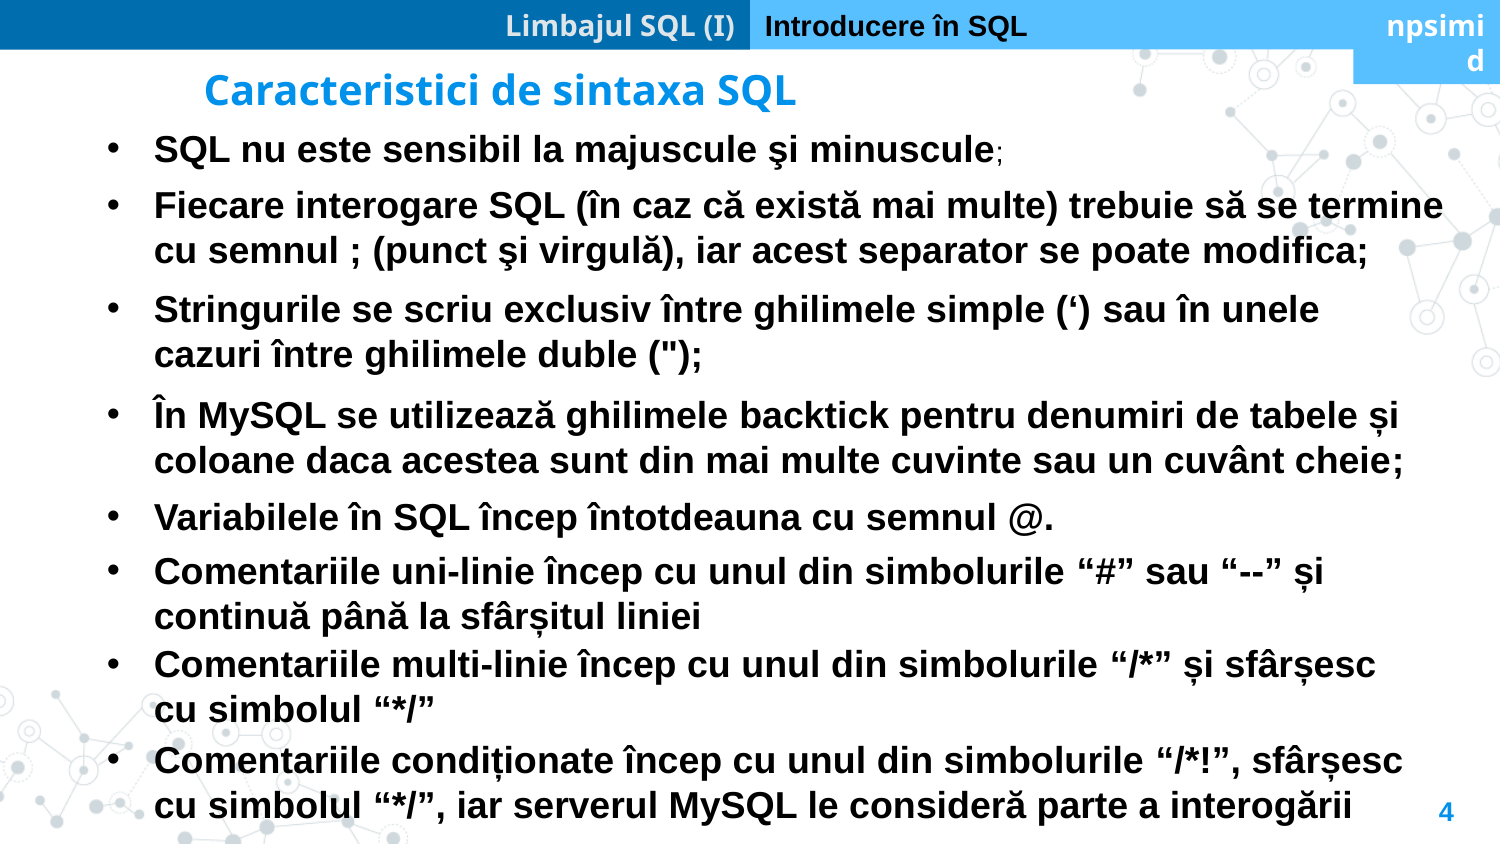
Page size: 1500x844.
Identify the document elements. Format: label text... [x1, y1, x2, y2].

text_box npsimid [1353, 0, 1500, 85]
text_box În MySQL se utilizează ghilimele backtick pentru denumiri de tabele și coloane daca acestea sunt din mai multe cuvinte sau un cuvânt cheie; [92, 383, 1440, 489]
text_box Comentariile multi-linie încep cu unul din simbolurile “/*” și sfârșesc cu simbolul “*/” [92, 633, 1440, 728]
text_box Fiecare interogare SQL (în caz că există mai multe) trebuie să se termine cu semnul ; (punct şi virgulă), iar acest separator se poate modifica; [92, 174, 1469, 279]
text_box Comentariile condiționate încep cu unul din simbolurile “/*!”, sfârșesc cu simbolul “*/”, iar serverul MySQL le consideră parte a interogării [92, 728, 1440, 833]
text_box Introducere în SQL [750, 0, 1353, 50]
text_box Limbajul SQL (I) [0, 0, 750, 50]
picture [0, 50, 1500, 844]
text_box Comentariile uni-linie încep cu unul din simbolurile “#” sau “--” și continuă până la sfârșitul liniei [92, 539, 1440, 633]
text_box Caracteristici de sintaxa SQL [188, 56, 813, 117]
text_box SQL nu este sensibil la majuscule şi minuscule; [92, 117, 1440, 174]
text_box Stringurile se scriu exclusiv între ghilimele simple (‘) sau în unele cazuri între ghilimele duble ("); [92, 277, 1440, 383]
text_box Variabilele în SQL încep întotdeauna cu semnul @. [92, 489, 1440, 539]
slide_number 4 [1378, 779, 1469, 844]
